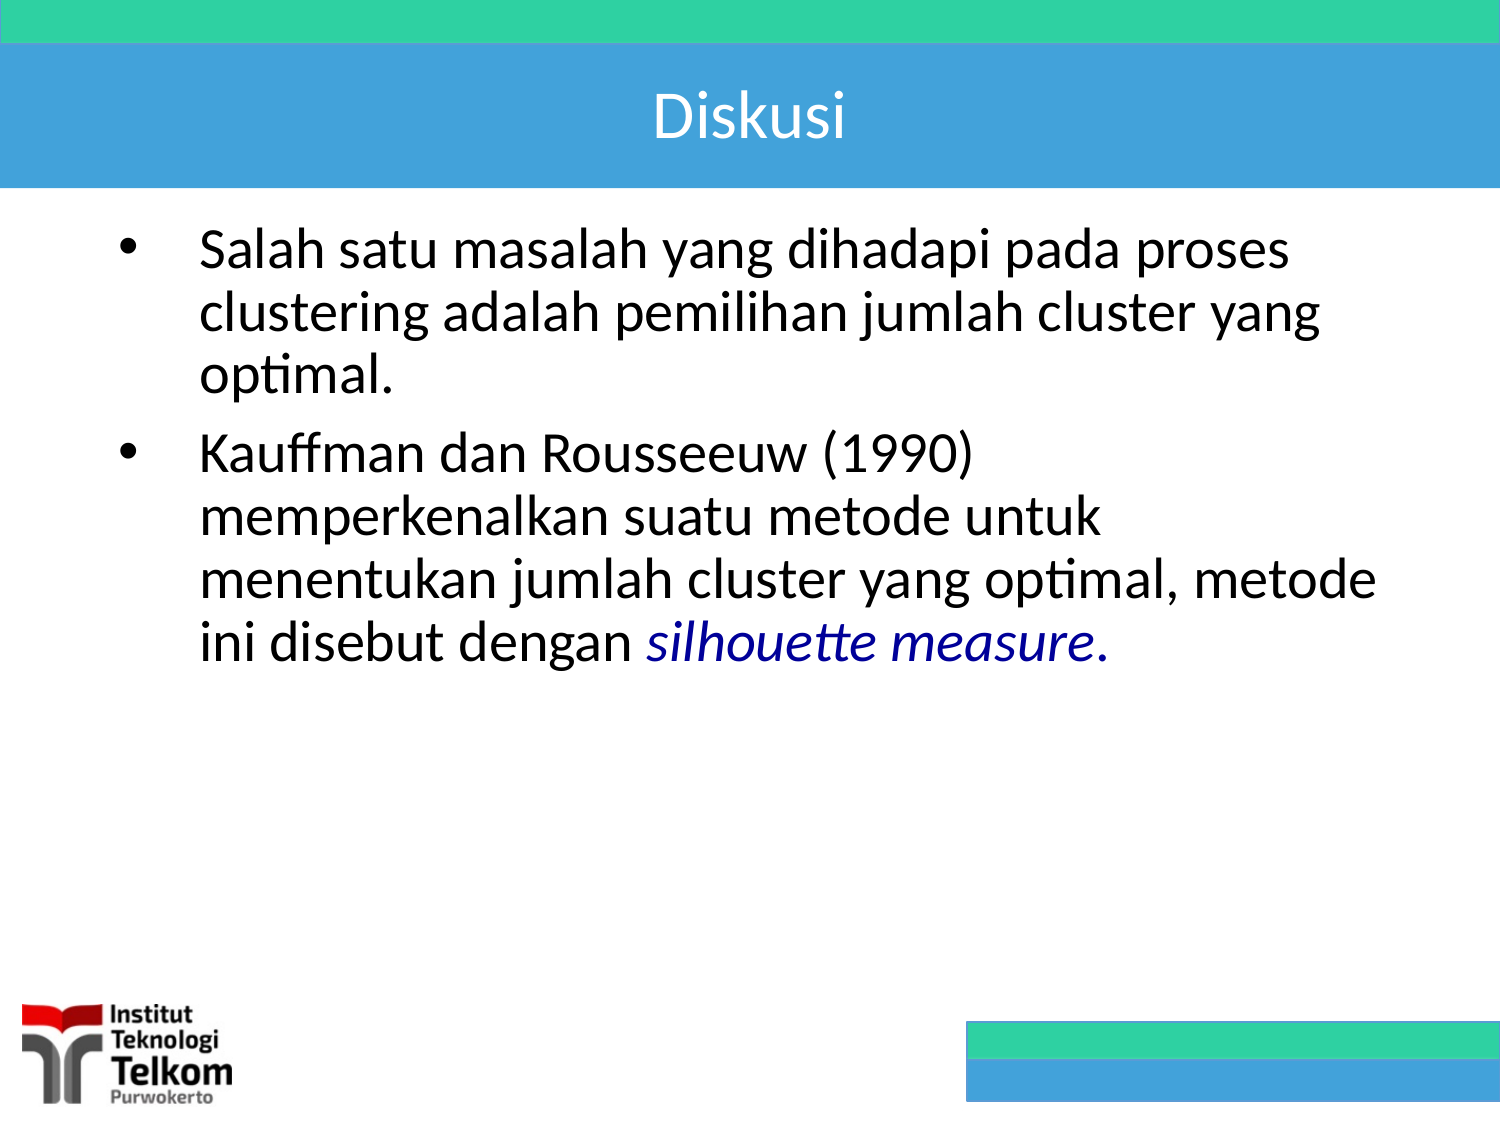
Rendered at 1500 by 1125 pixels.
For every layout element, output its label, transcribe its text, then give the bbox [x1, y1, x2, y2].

title Diskusi [0, 45, 1500, 189]
picture [22, 1004, 233, 1107]
list Salah satu masalah yang dihadapi pada proses clustering adalah pemilihan jumlah cluster yang optimal. Kauffman dan Rousseeuw (1990) memperkenalkan suatu metode untuk menentukan jumlah cluster yang optimal, metode ini disebut dengan silhouette measure. [103, 210, 1397, 1003]
